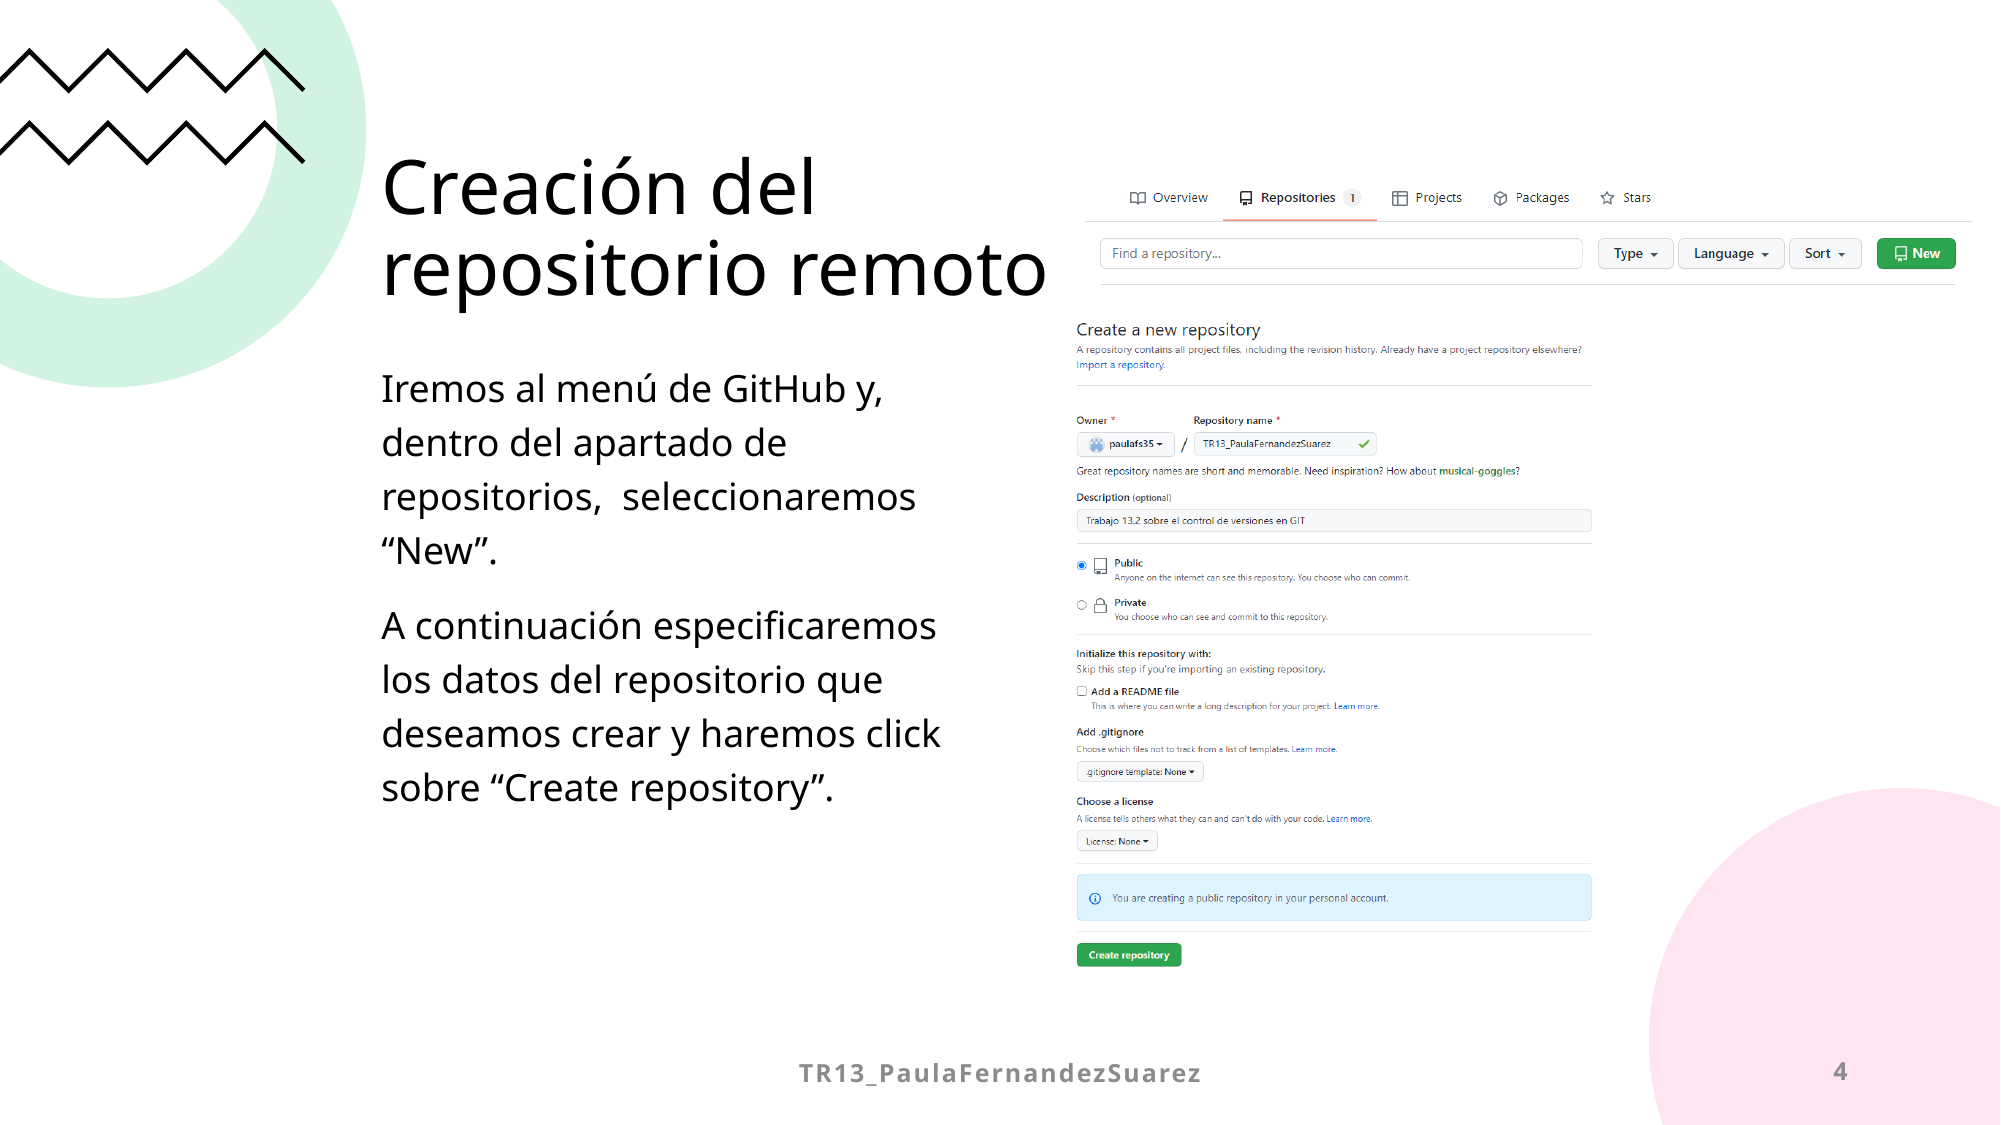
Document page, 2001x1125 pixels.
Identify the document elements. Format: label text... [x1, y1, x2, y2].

footer TR13_PaulaFernandezSuarez [662, 1042, 1338, 1103]
title Creación del repositorio remoto [366, 103, 1086, 320]
picture [1085, 170, 1972, 296]
list Iremos al menú de GitHub y, dentro del apartado de repositorios, seleccionaremos “New”. A continuación especificaremos los datos del repositorio que deseamos crear y haremos click sobre “Create repository”. [366, 348, 1000, 1013]
slide_number 4 [1412, 1042, 1863, 1103]
picture [1028, 319, 1646, 984]
